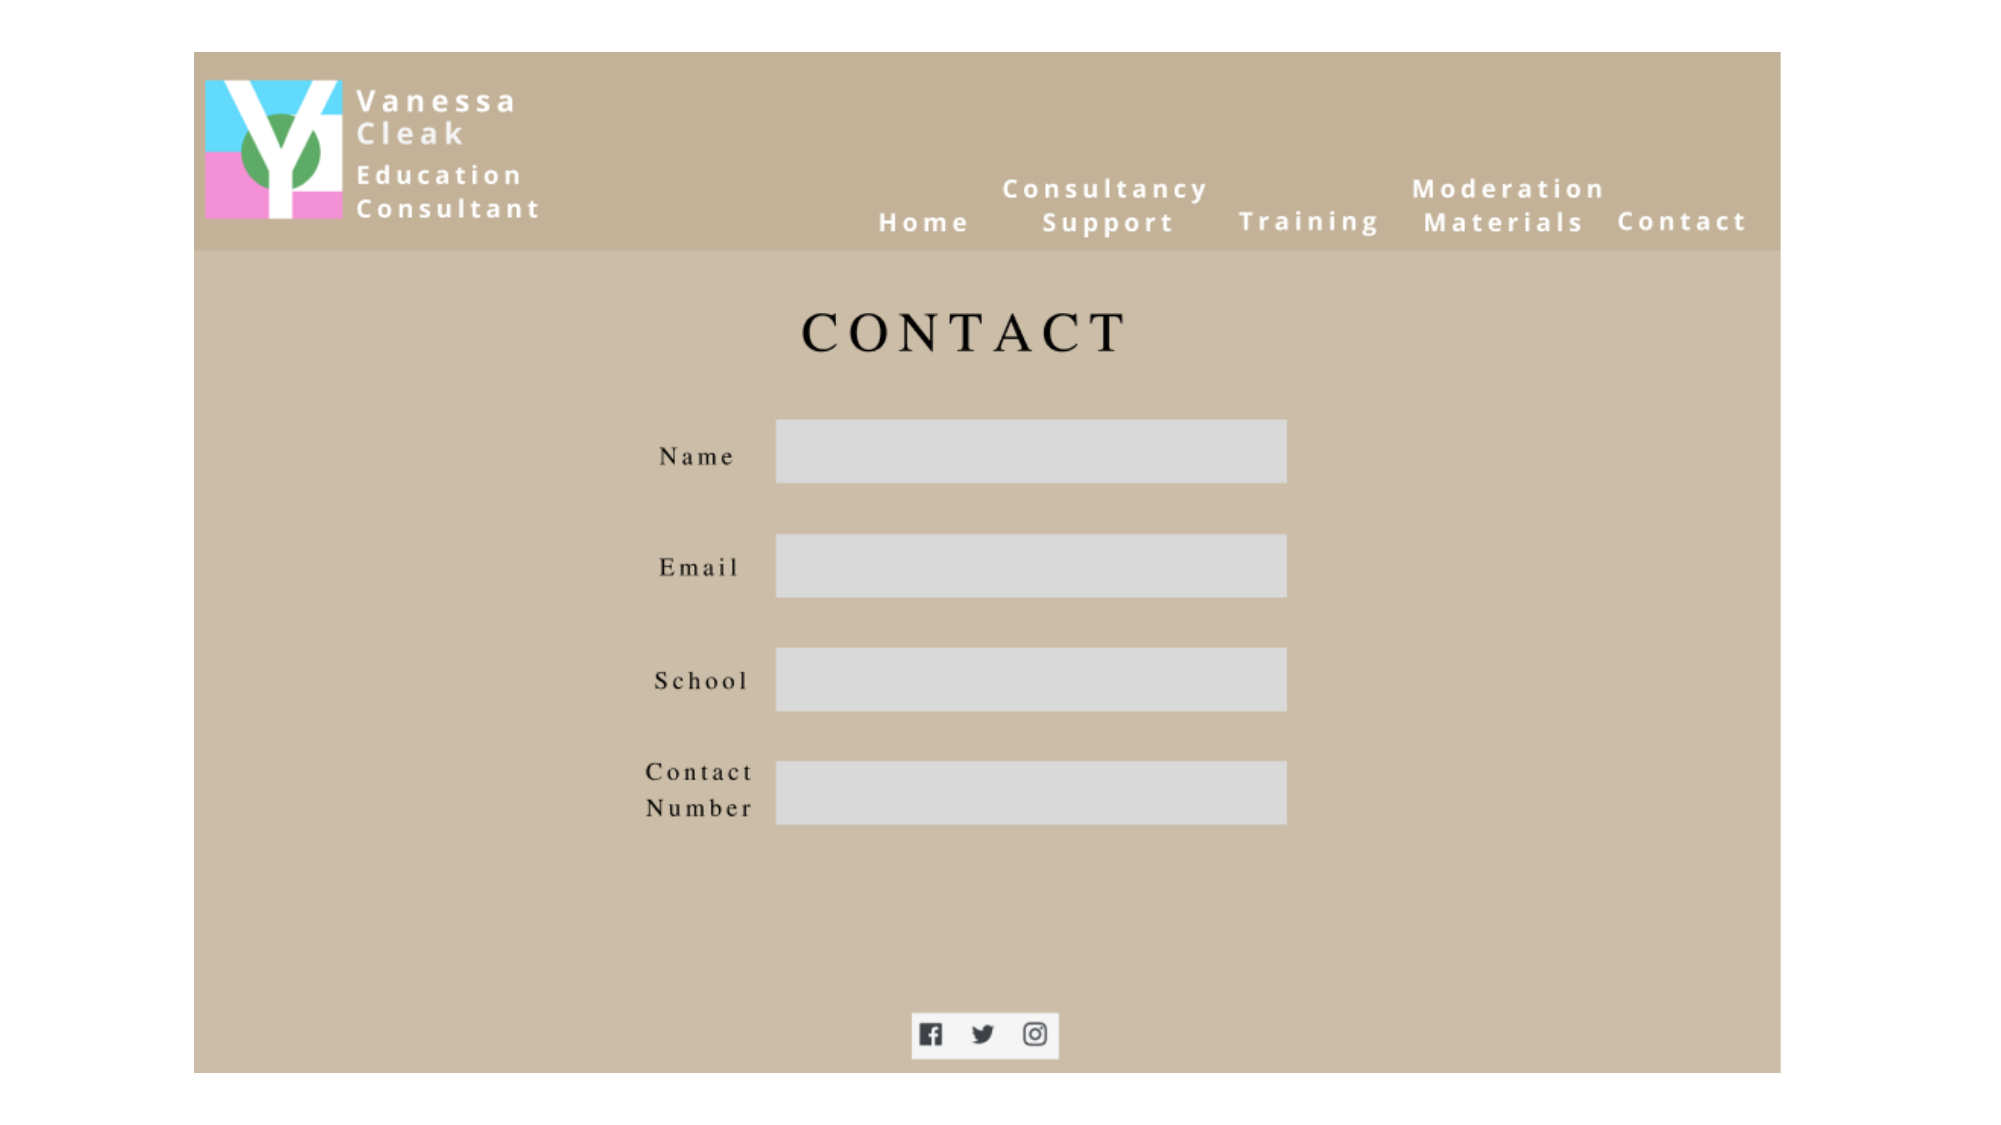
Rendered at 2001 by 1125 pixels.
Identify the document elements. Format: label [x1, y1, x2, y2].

picture [194, 52, 1781, 1073]
